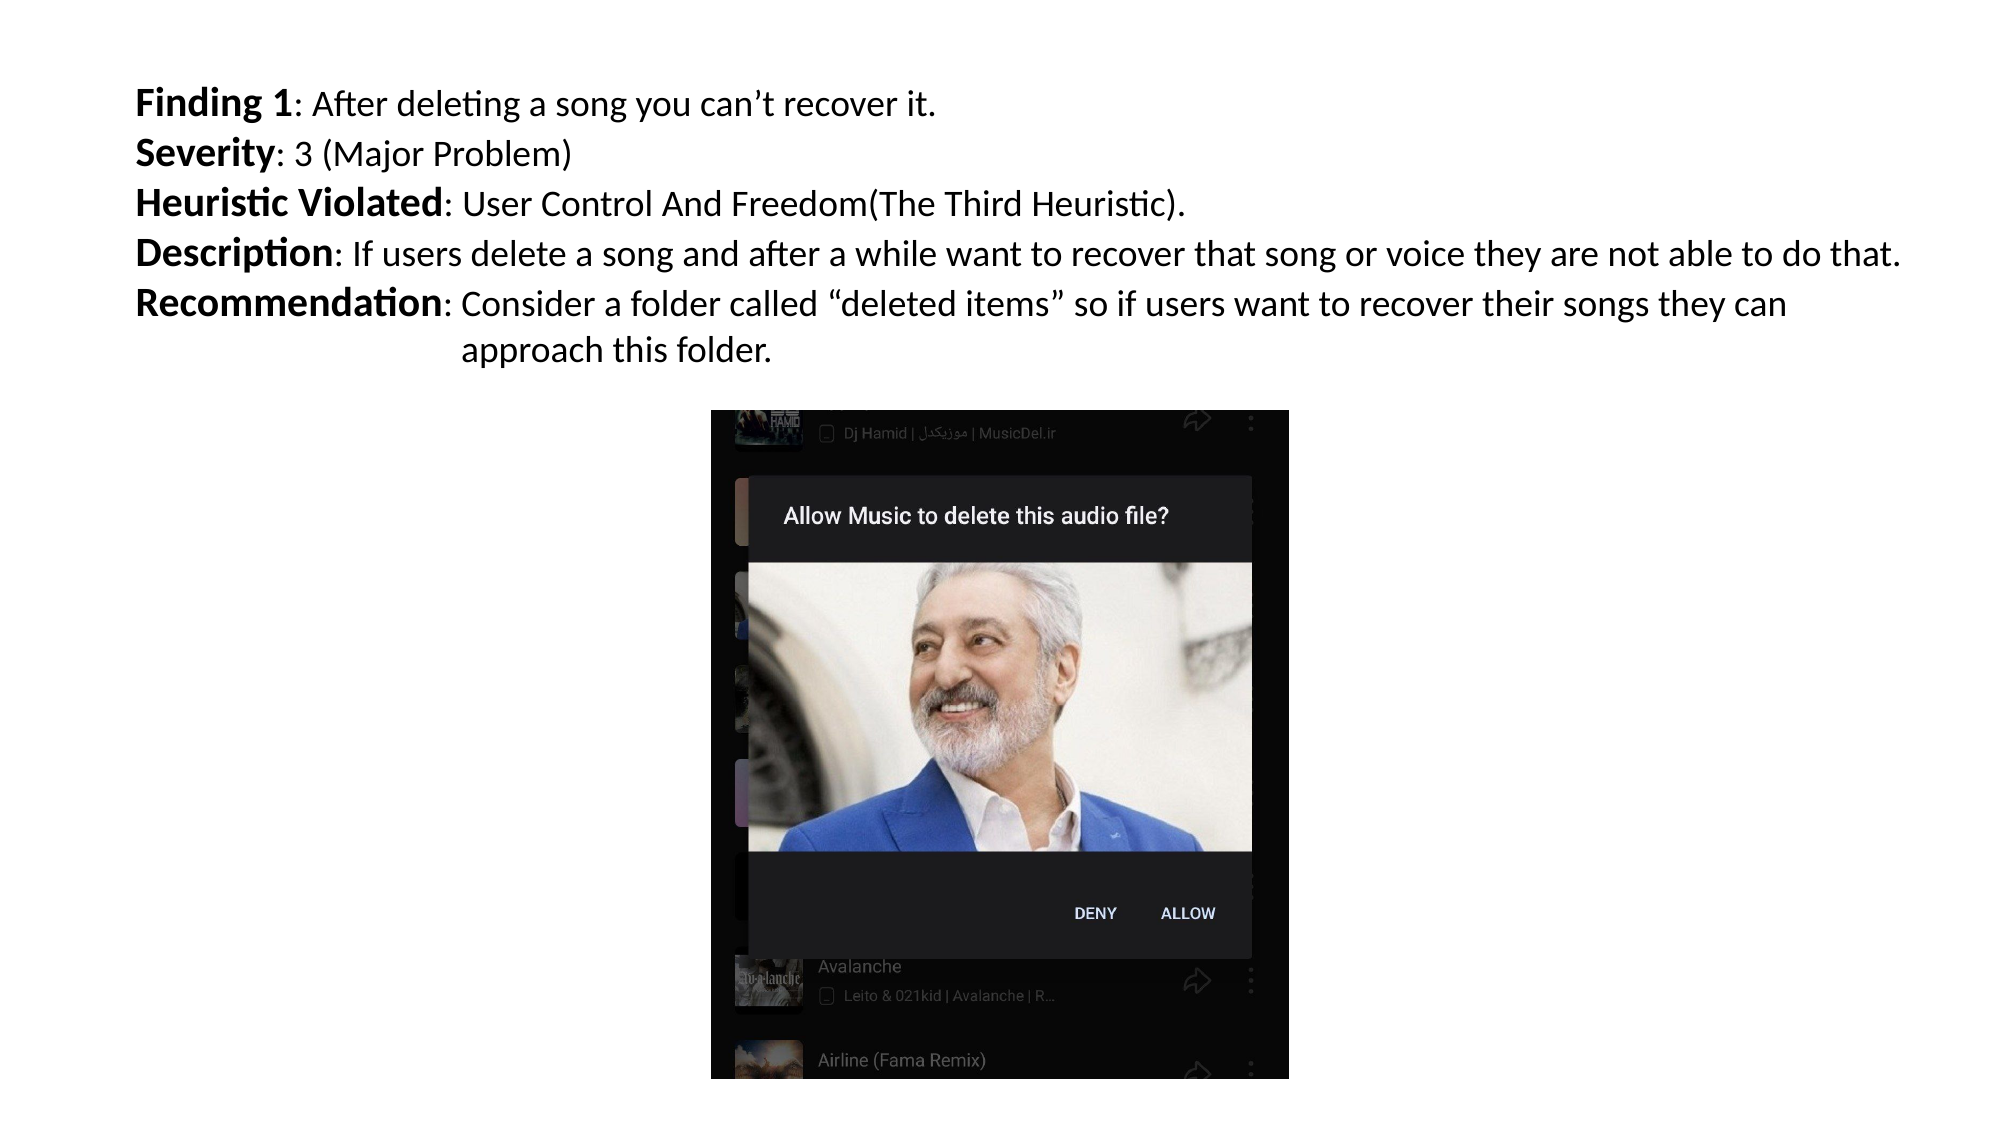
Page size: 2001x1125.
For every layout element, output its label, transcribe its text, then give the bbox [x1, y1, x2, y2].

text_box Finding 1: After deleting a song you can’t recover it. Severity: 3 (Major Problem) Heuristic Violated: User Control And Freedom(The Third Heuristic). Description: If users delete a song and after a while want to recover that song or voice they are not able to do that. Recommendation: Consider a folder called “deleted items” so if users want to recover their songs they can approach this folder. [120, 67, 1947, 378]
picture [711, 410, 1289, 1079]
